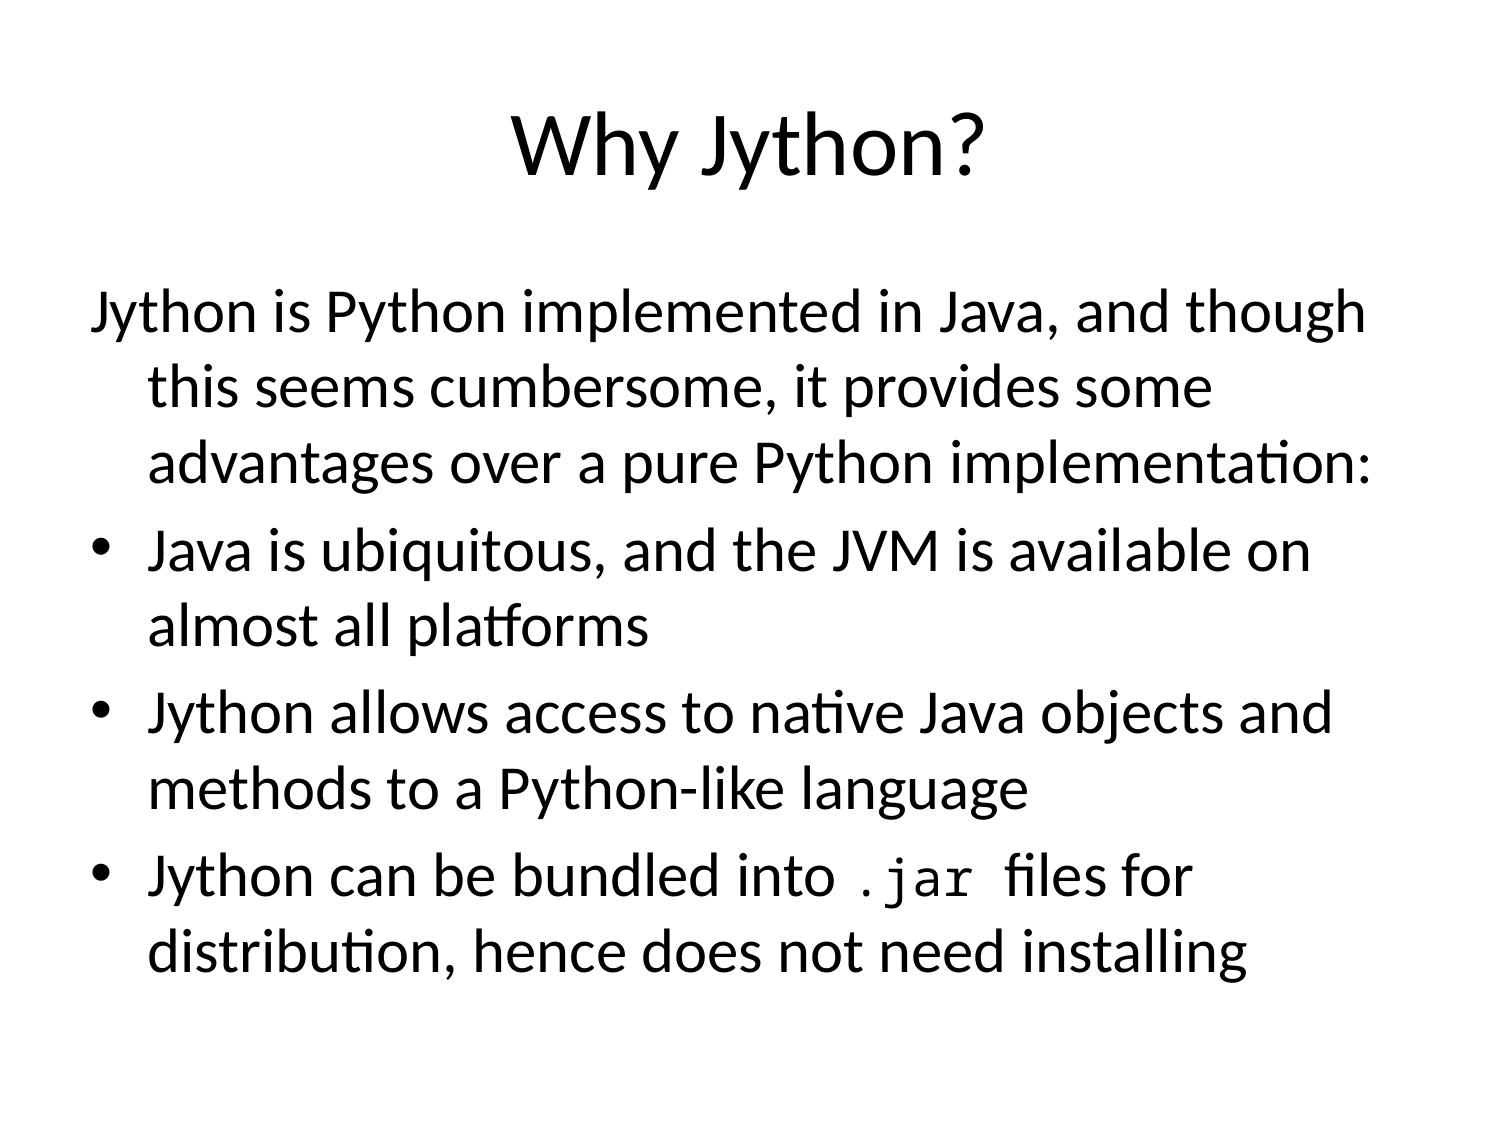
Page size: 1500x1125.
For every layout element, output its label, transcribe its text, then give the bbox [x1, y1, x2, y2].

title Why Jython? [75, 45, 1425, 233]
list Jython is Python implemented in Java, and though this seems cumbersome, it provides some advantages over a pure Python implementation: Java is ubiquitous, and the JVM is available on almost all platforms Jython allows access to native Java objects and methods to a Python-like language Jython can be bundled into .jar files for distribution, hence does not need installing [75, 262, 1425, 1005]
